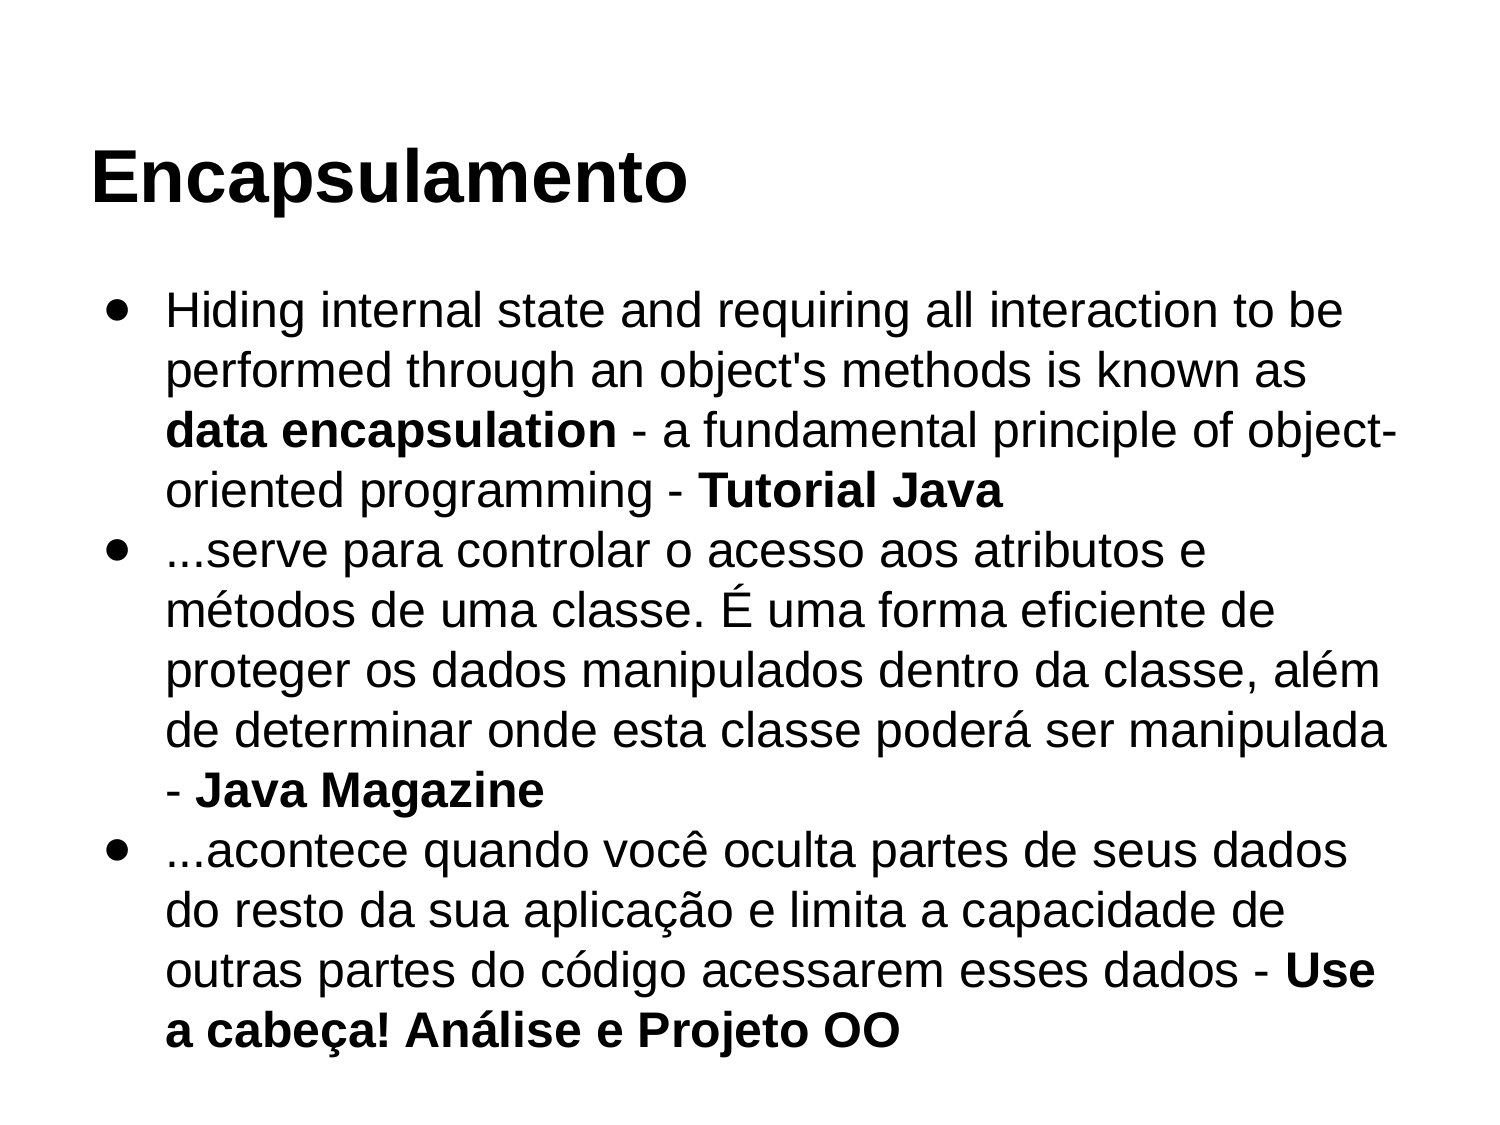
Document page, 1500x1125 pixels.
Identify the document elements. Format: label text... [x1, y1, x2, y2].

list Hiding internal state and requiring all interaction to be performed through an object's methods is known as data encapsulation - a fundamental principle of object-oriented programming - Tutorial Java ...serve para controlar o acesso aos atributos e métodos de uma classe. É uma forma eficiente de proteger os dados manipulados dentro da classe, além de determinar onde esta classe poderá ser manipulada - Java Magazine ...acontece quando você oculta partes de seus dados do resto da sua aplicação e limita a capacidade de outras partes do código acessarem esses dados - Use a cabeça! Análise e Projeto OO [75, 262, 1425, 1078]
title Encapsulamento [75, 45, 1425, 233]
